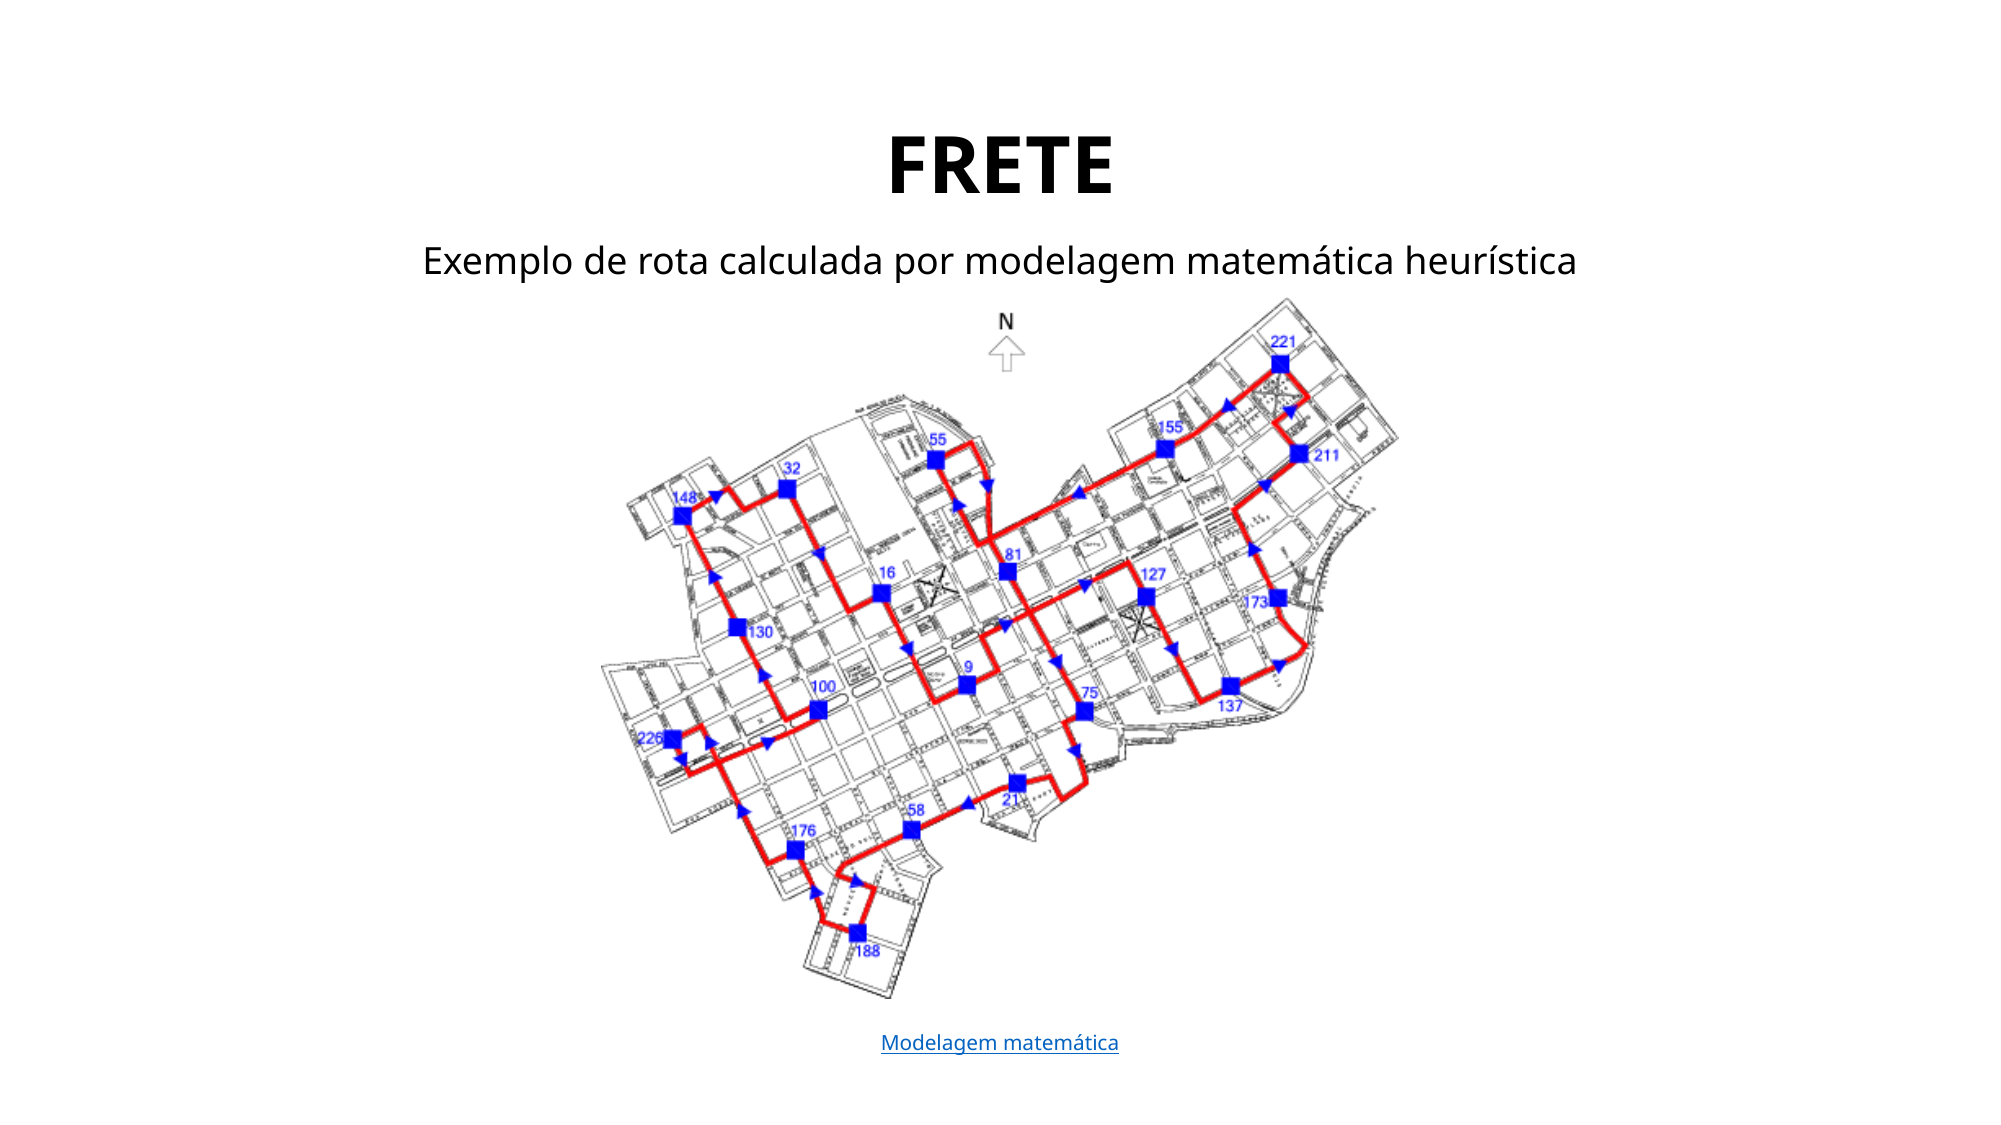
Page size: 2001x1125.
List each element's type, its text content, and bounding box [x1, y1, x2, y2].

text_box Modelagem matemática [499, 1022, 1501, 1066]
list Exemplo de rota calculada por modelagem matemática heurística [258, 220, 1743, 286]
picture [601, 297, 1399, 999]
title Frete [258, 115, 1743, 220]
